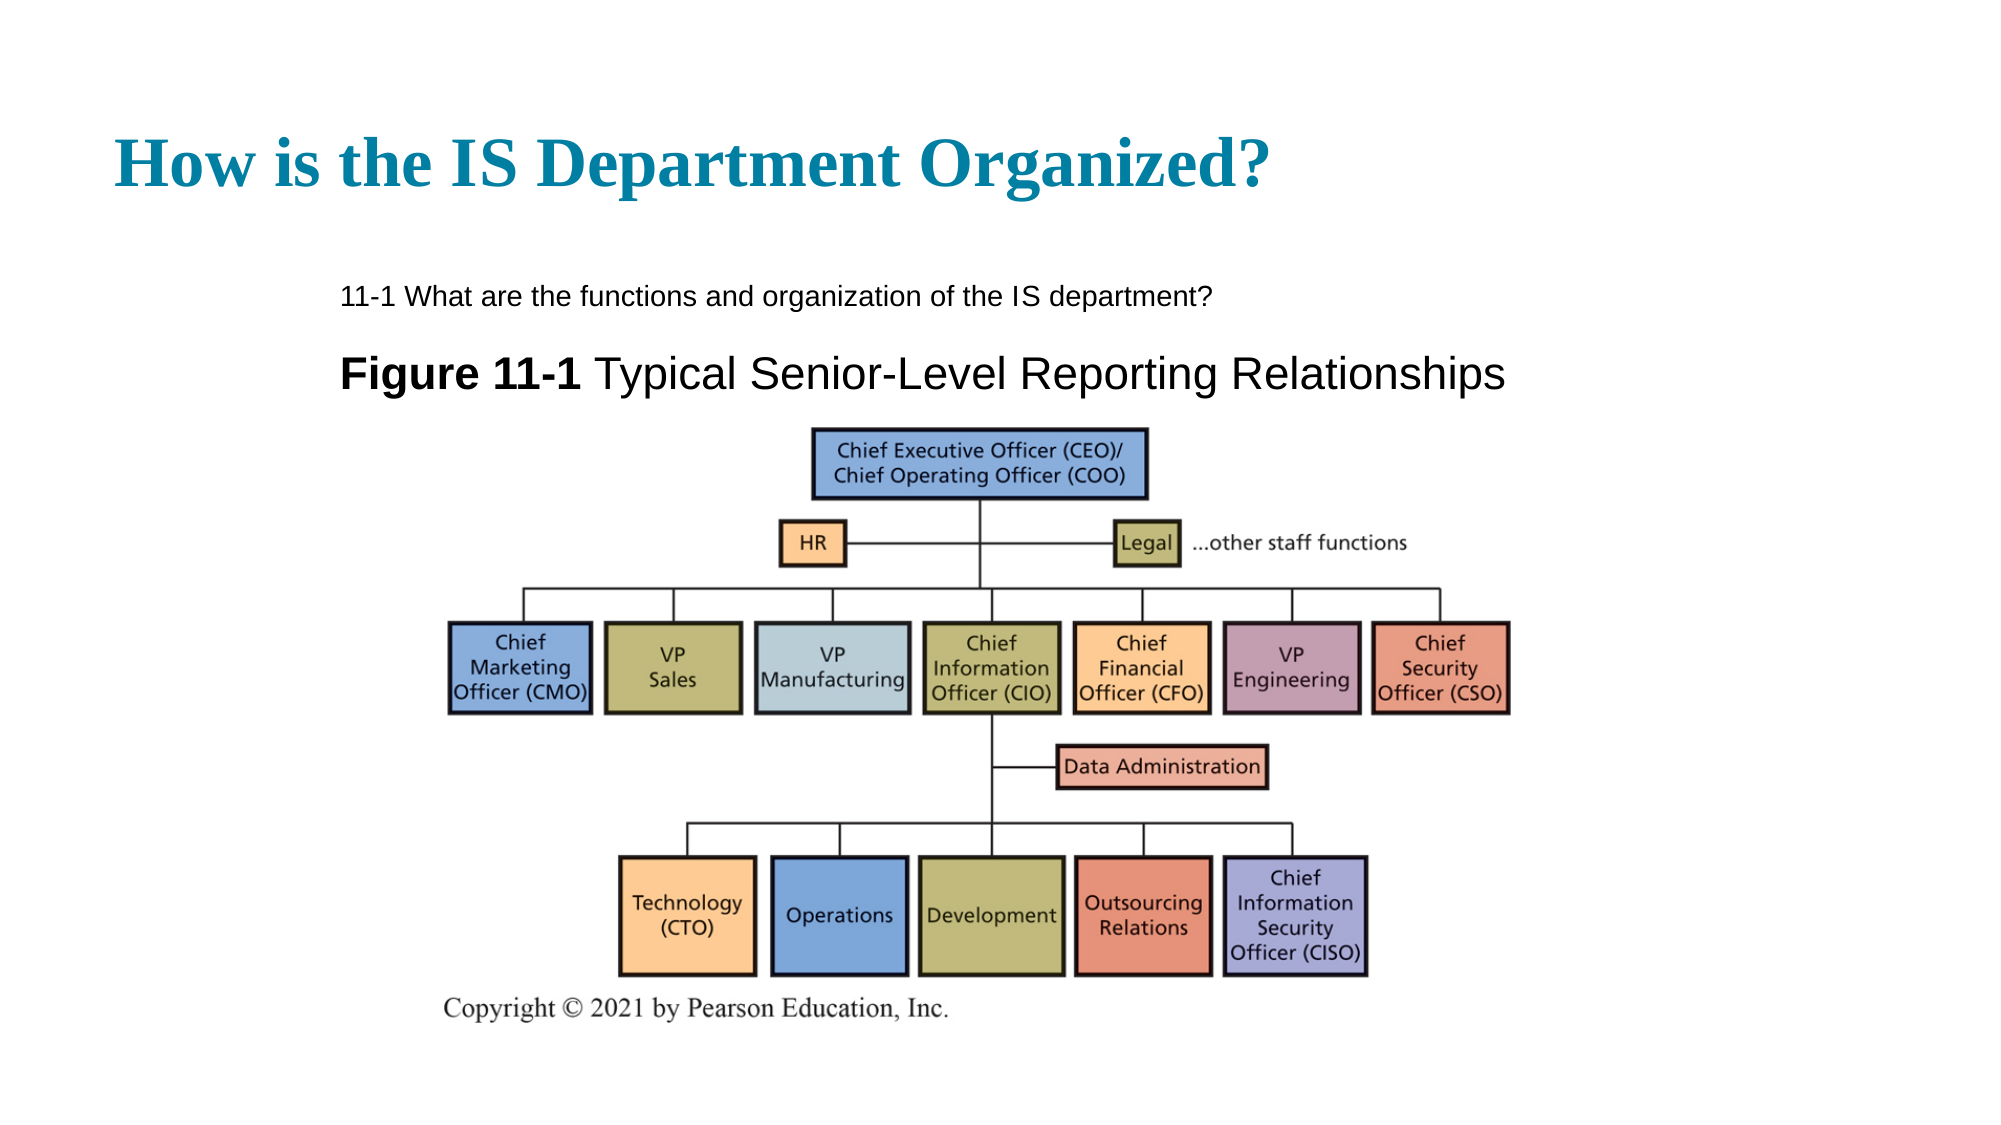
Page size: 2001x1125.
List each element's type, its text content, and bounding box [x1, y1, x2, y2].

title How is the I S Department Organized? [99, 35, 1900, 216]
picture [442, 426, 1512, 1024]
list 11-1 What are the functions and organization of the I S department? Figure 11-1 Typical Senior-Level Reporting Relationships [324, 262, 1675, 411]
